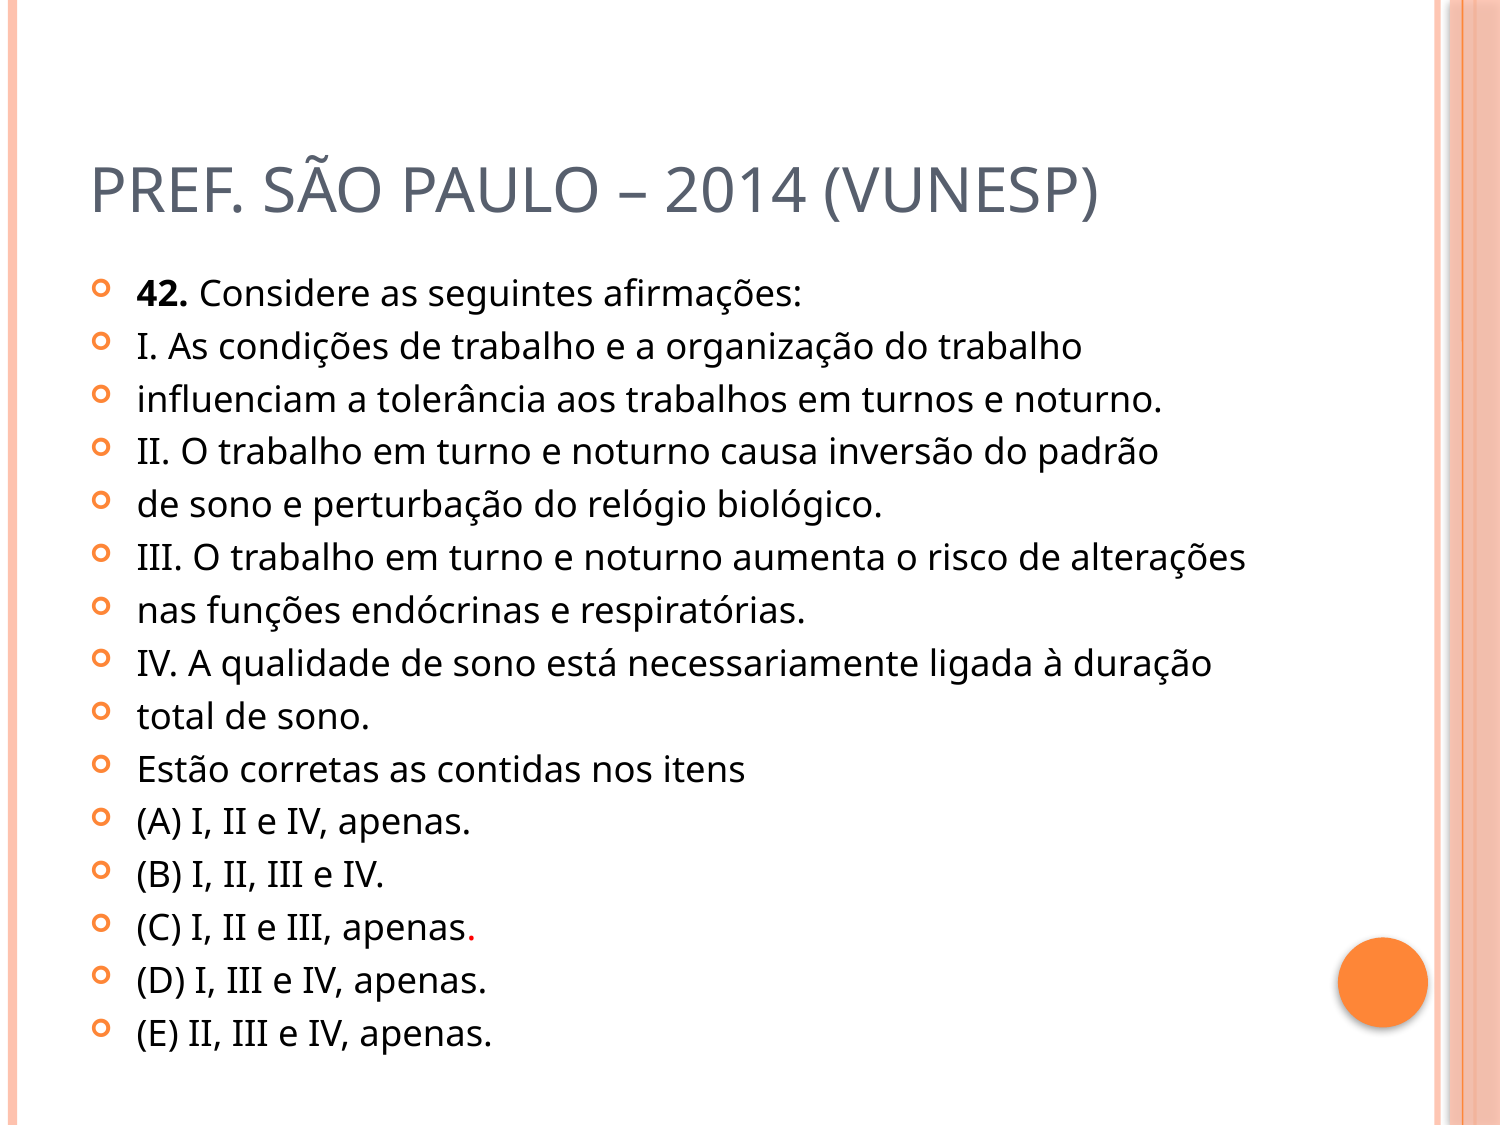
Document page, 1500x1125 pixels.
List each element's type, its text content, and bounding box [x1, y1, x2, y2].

list 42. Considere as seguintes afirmações: I. As condições de trabalho e a organização do trabalho influenciam a tolerância aos trabalhos em turnos e noturno. II. O trabalho em turno e noturno causa inversão do padrão de sono e perturbação do relógio biológico. III. O trabalho em turno e noturno aumenta o risco de alterações nas funções endócrinas e respiratórias. IV. A qualidade de sono está necessariamente ligada à duração total de sono. Estão corretas as contidas nos itens (A) I, II e IV, apenas. (B) I, II, III e IV. (C) I, II e III, apenas. (D) I, III e IV, apenas. (E) II, III e IV, apenas. [75, 262, 1300, 1062]
title Pref. São paulo – 2014 (vunesp) [75, 45, 1300, 233]
